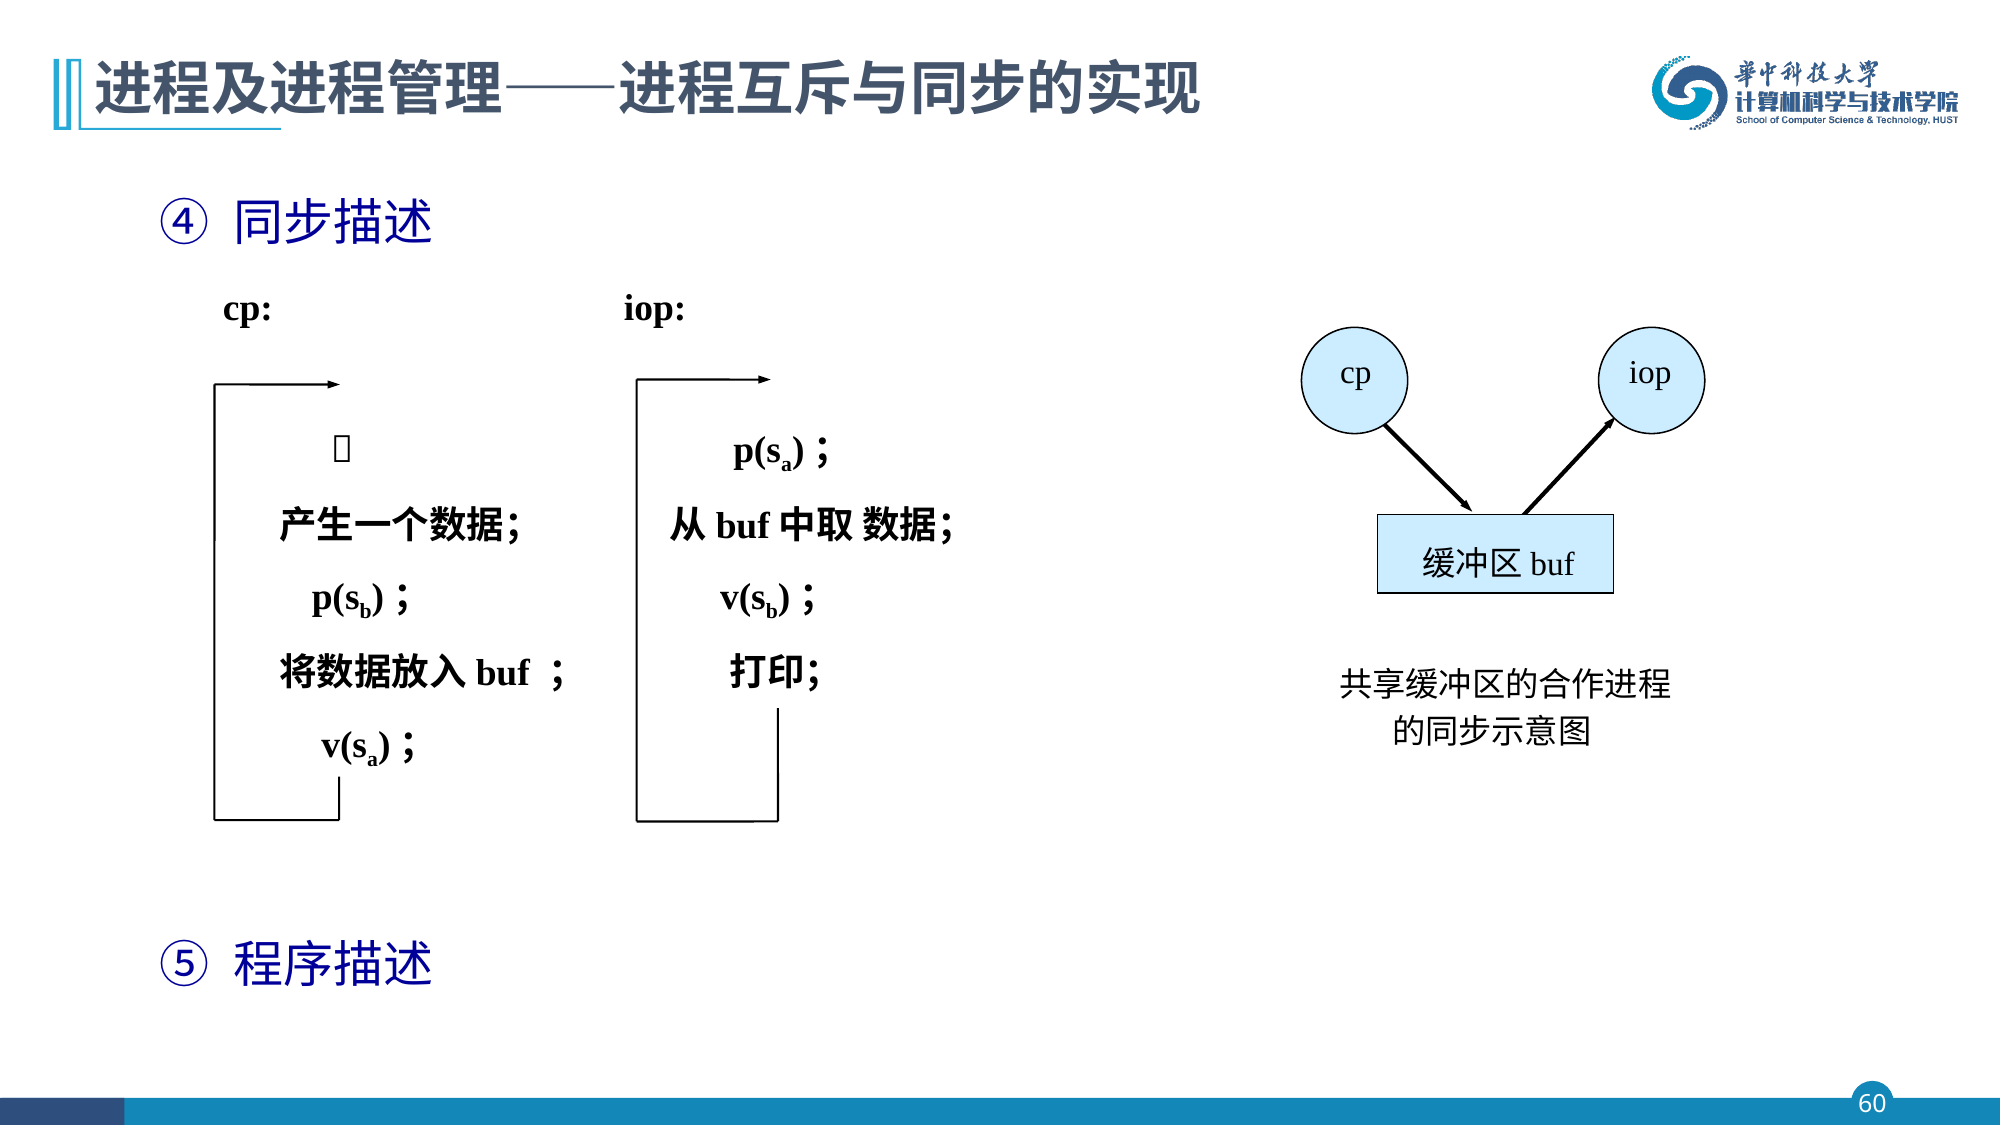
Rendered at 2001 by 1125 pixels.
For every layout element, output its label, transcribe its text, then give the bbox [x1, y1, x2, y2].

picture [1653, 56, 1958, 130]
picture [1653, 56, 1678, 79]
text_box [214, 379, 778, 822]
text_box 共享缓冲区的合作进程 的同步示意图 [1324, 647, 1704, 758]
title 进程及进程管理——进程互斥与同步的实现 [80, 51, 1653, 137]
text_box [1301, 327, 1705, 594]
text_box ④ 同步描述 cp: iop:  p(sa)； 产生一个数据； 从buf中取 数据； p(sb)； v(sb)； 将数据放入buf ； 打印； v(sa)； ⑤ 程序描述 [145, 165, 1029, 1001]
